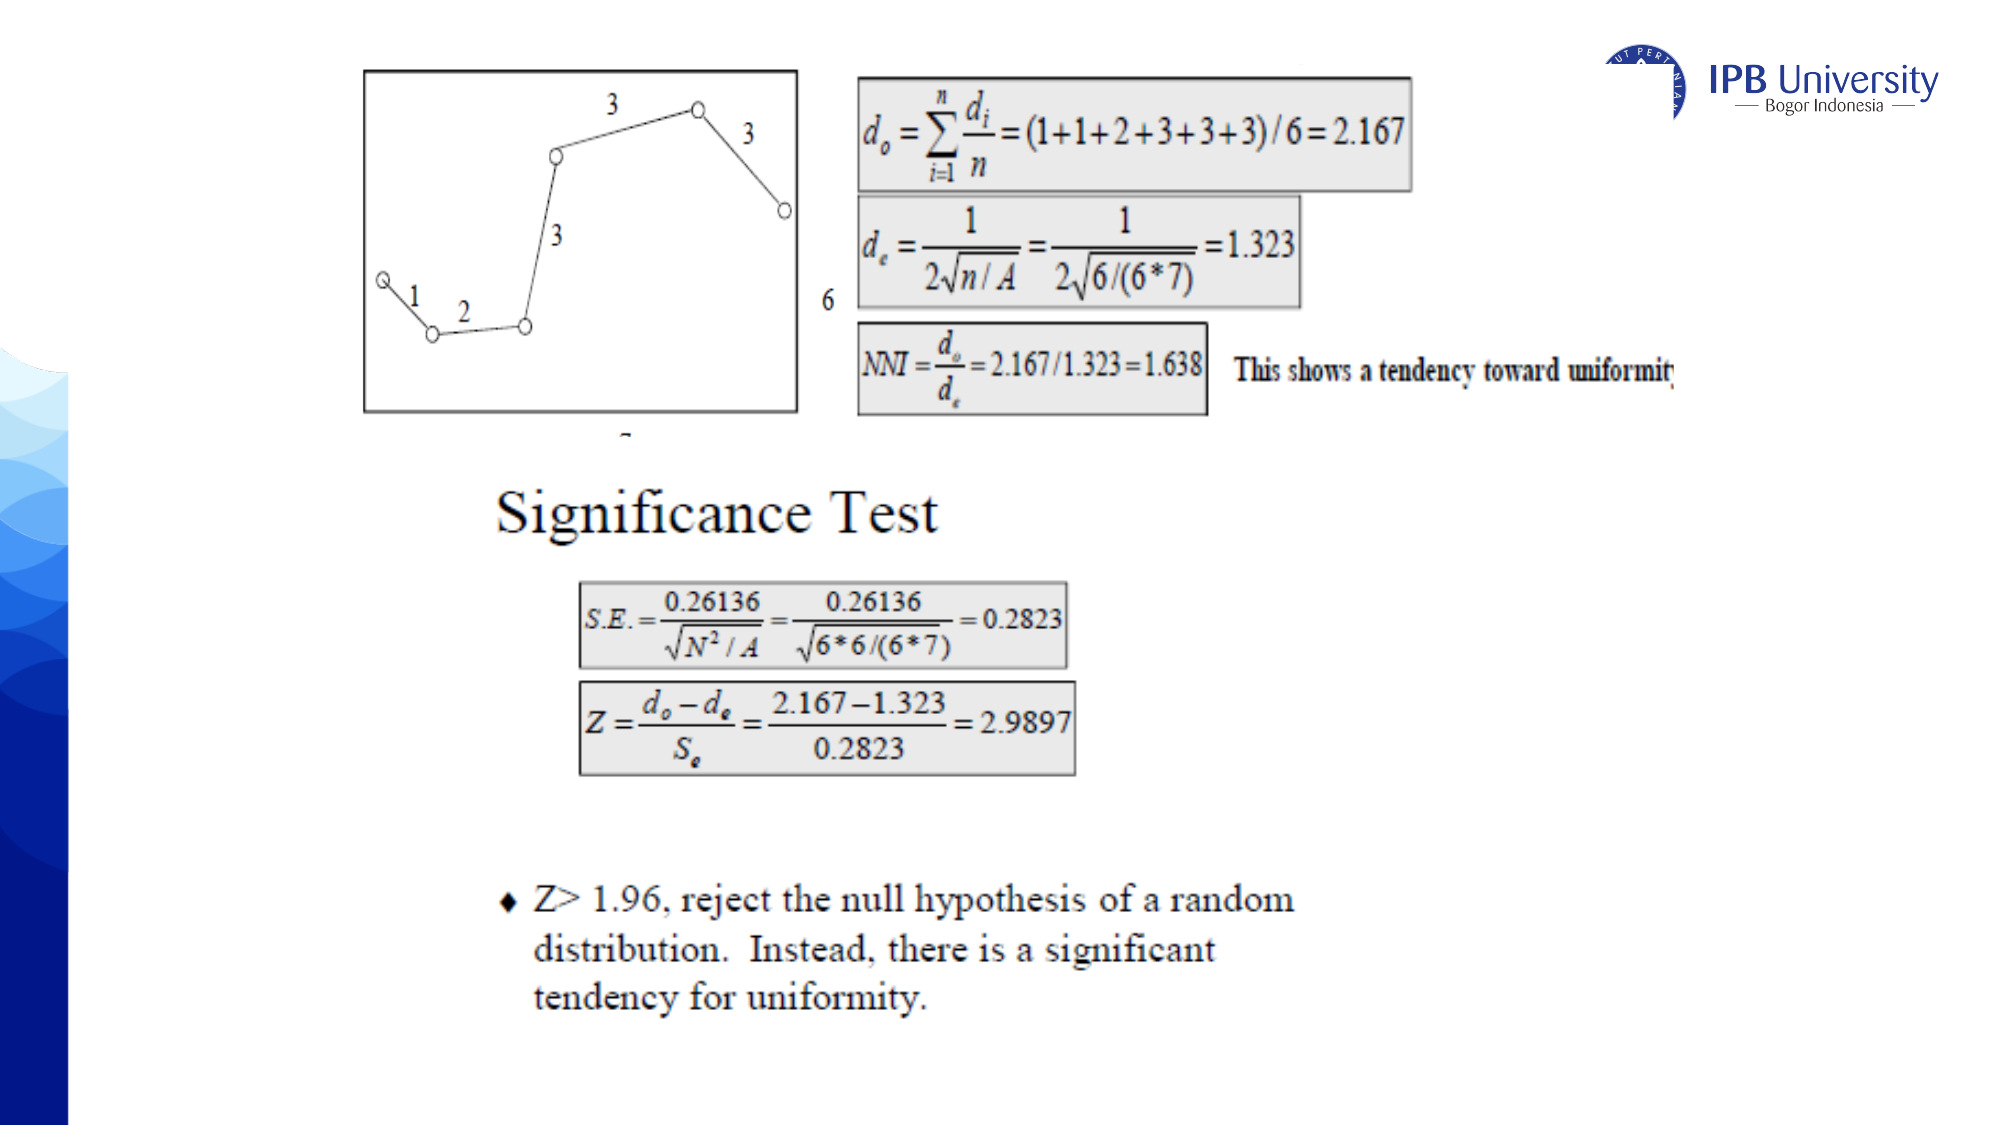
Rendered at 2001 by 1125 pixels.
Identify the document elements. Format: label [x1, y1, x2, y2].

picture [359, 44, 1939, 1093]
picture [0, 345, 69, 1125]
